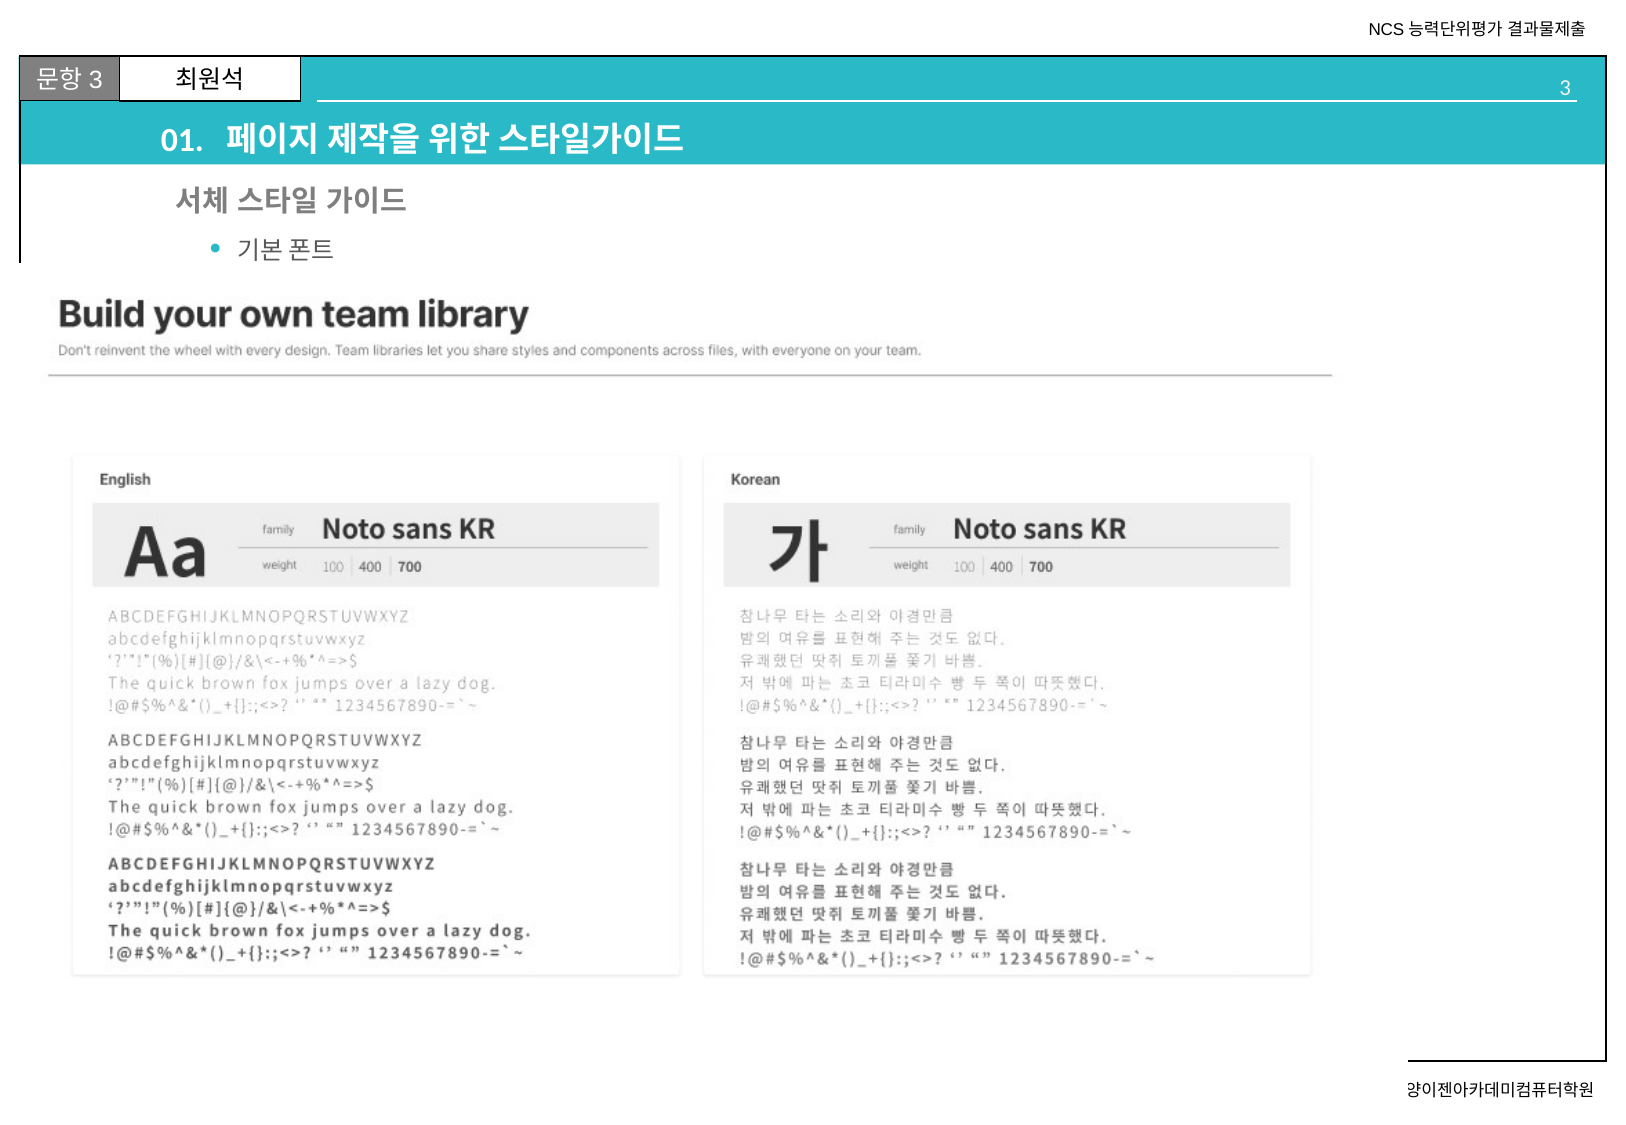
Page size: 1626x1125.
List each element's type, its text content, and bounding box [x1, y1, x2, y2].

subtitle 서체 스타일 가이드 [160, 176, 1460, 228]
picture [18, 263, 1408, 1125]
title 01. 페이지 제작을 위한 스타일가이드 [146, 114, 1460, 166]
list 기본 폰트 [194, 227, 1460, 279]
